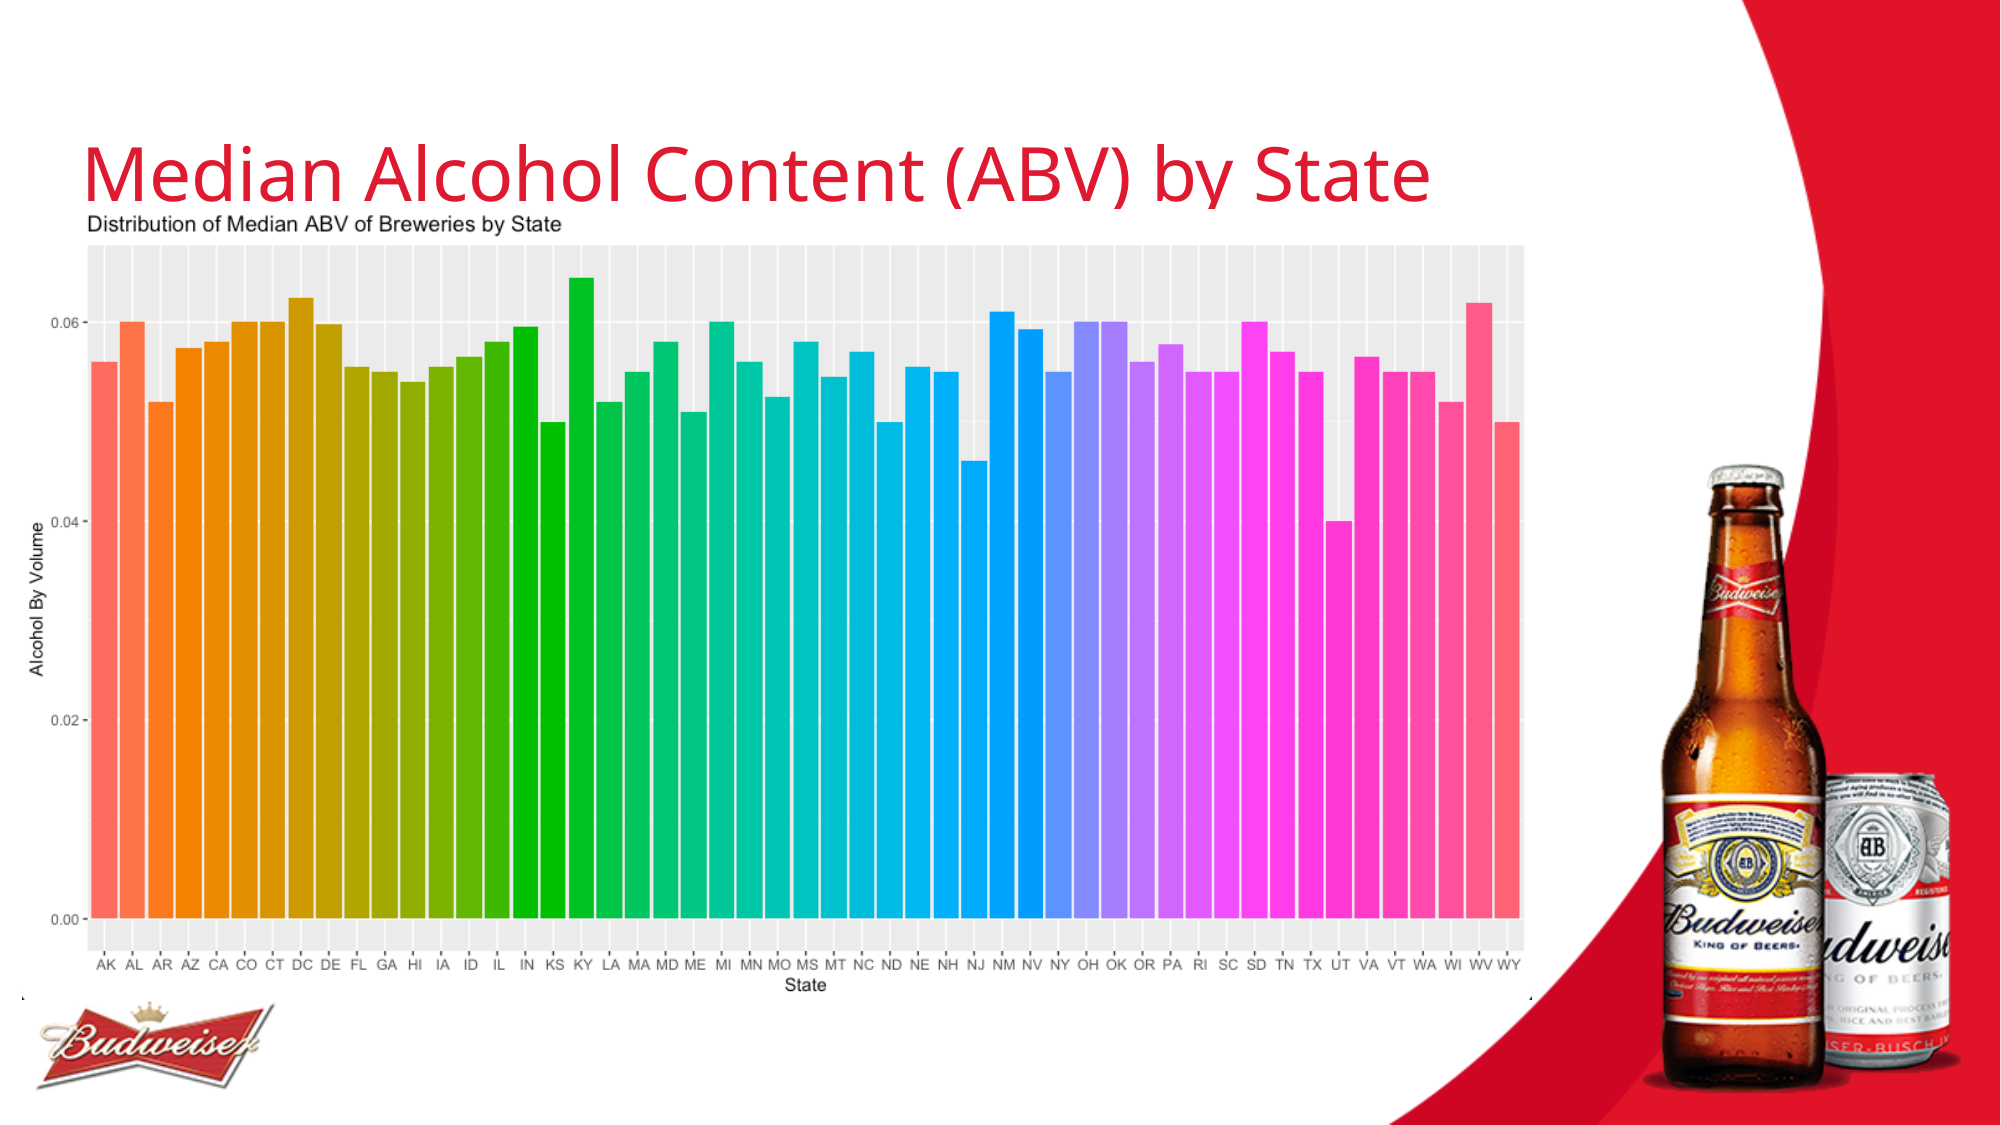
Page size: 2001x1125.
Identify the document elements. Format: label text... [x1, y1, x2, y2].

picture [0, 0, 2001, 1125]
title Median Alcohol Content (ABV) by State [66, 68, 1715, 286]
